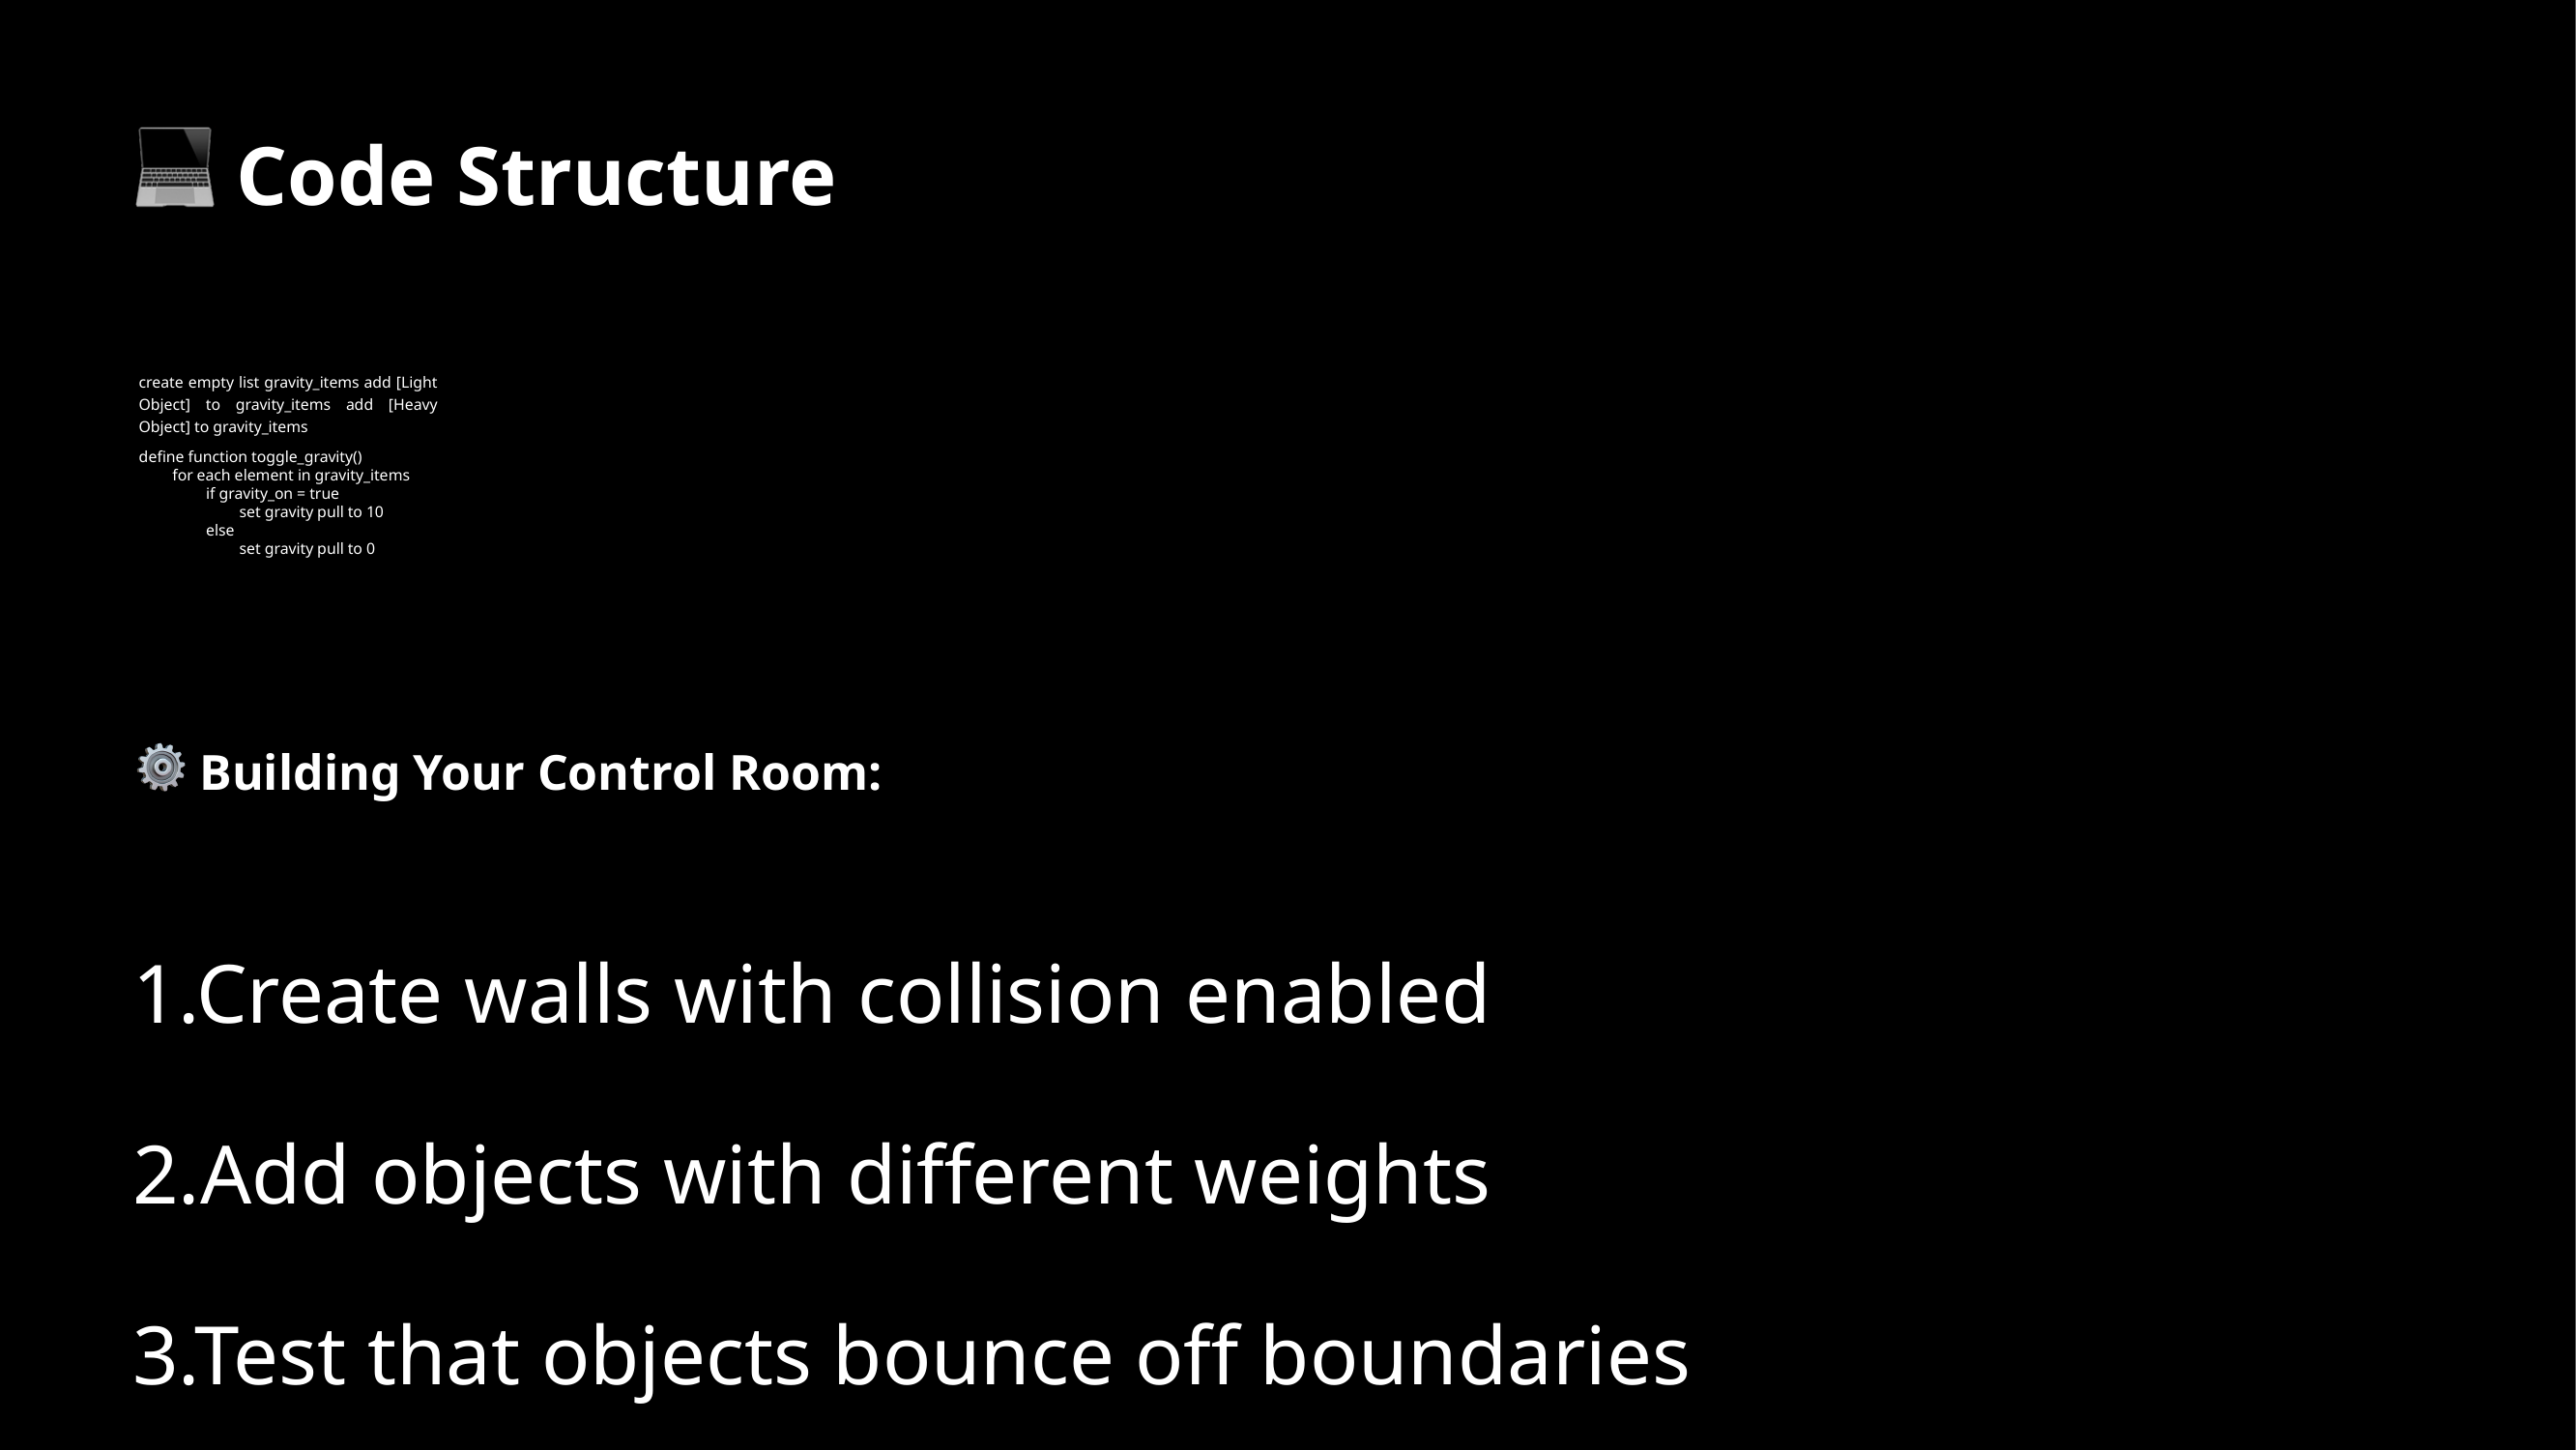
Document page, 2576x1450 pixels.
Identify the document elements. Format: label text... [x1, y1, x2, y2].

text_box Code Structure [215, 86, 872, 222]
text_box set gravity pull to 0 [239, 536, 420, 558]
text_box [138, 461, 148, 572]
text_box create empty list gravity_items add [Light Object] to gravity_items add [Heavy Object] to gravity_items [138, 368, 438, 436]
text_box else [206, 516, 241, 539]
text_box for each element in gravity_items [172, 461, 454, 484]
text_box define function toggle_gravity() [138, 443, 413, 466]
text_box if gravity_on = true [206, 479, 377, 503]
text_box 1.Create walls with collision enabled 2.Add objects with different weights 3.Test that objects bounce off boundaries [132, 858, 1717, 1401]
text_box [136, 742, 186, 792]
text_box Building Your Control Room: [187, 719, 930, 800]
text_box [134, 127, 215, 208]
text_box set gravity pull to 10 [239, 498, 427, 521]
